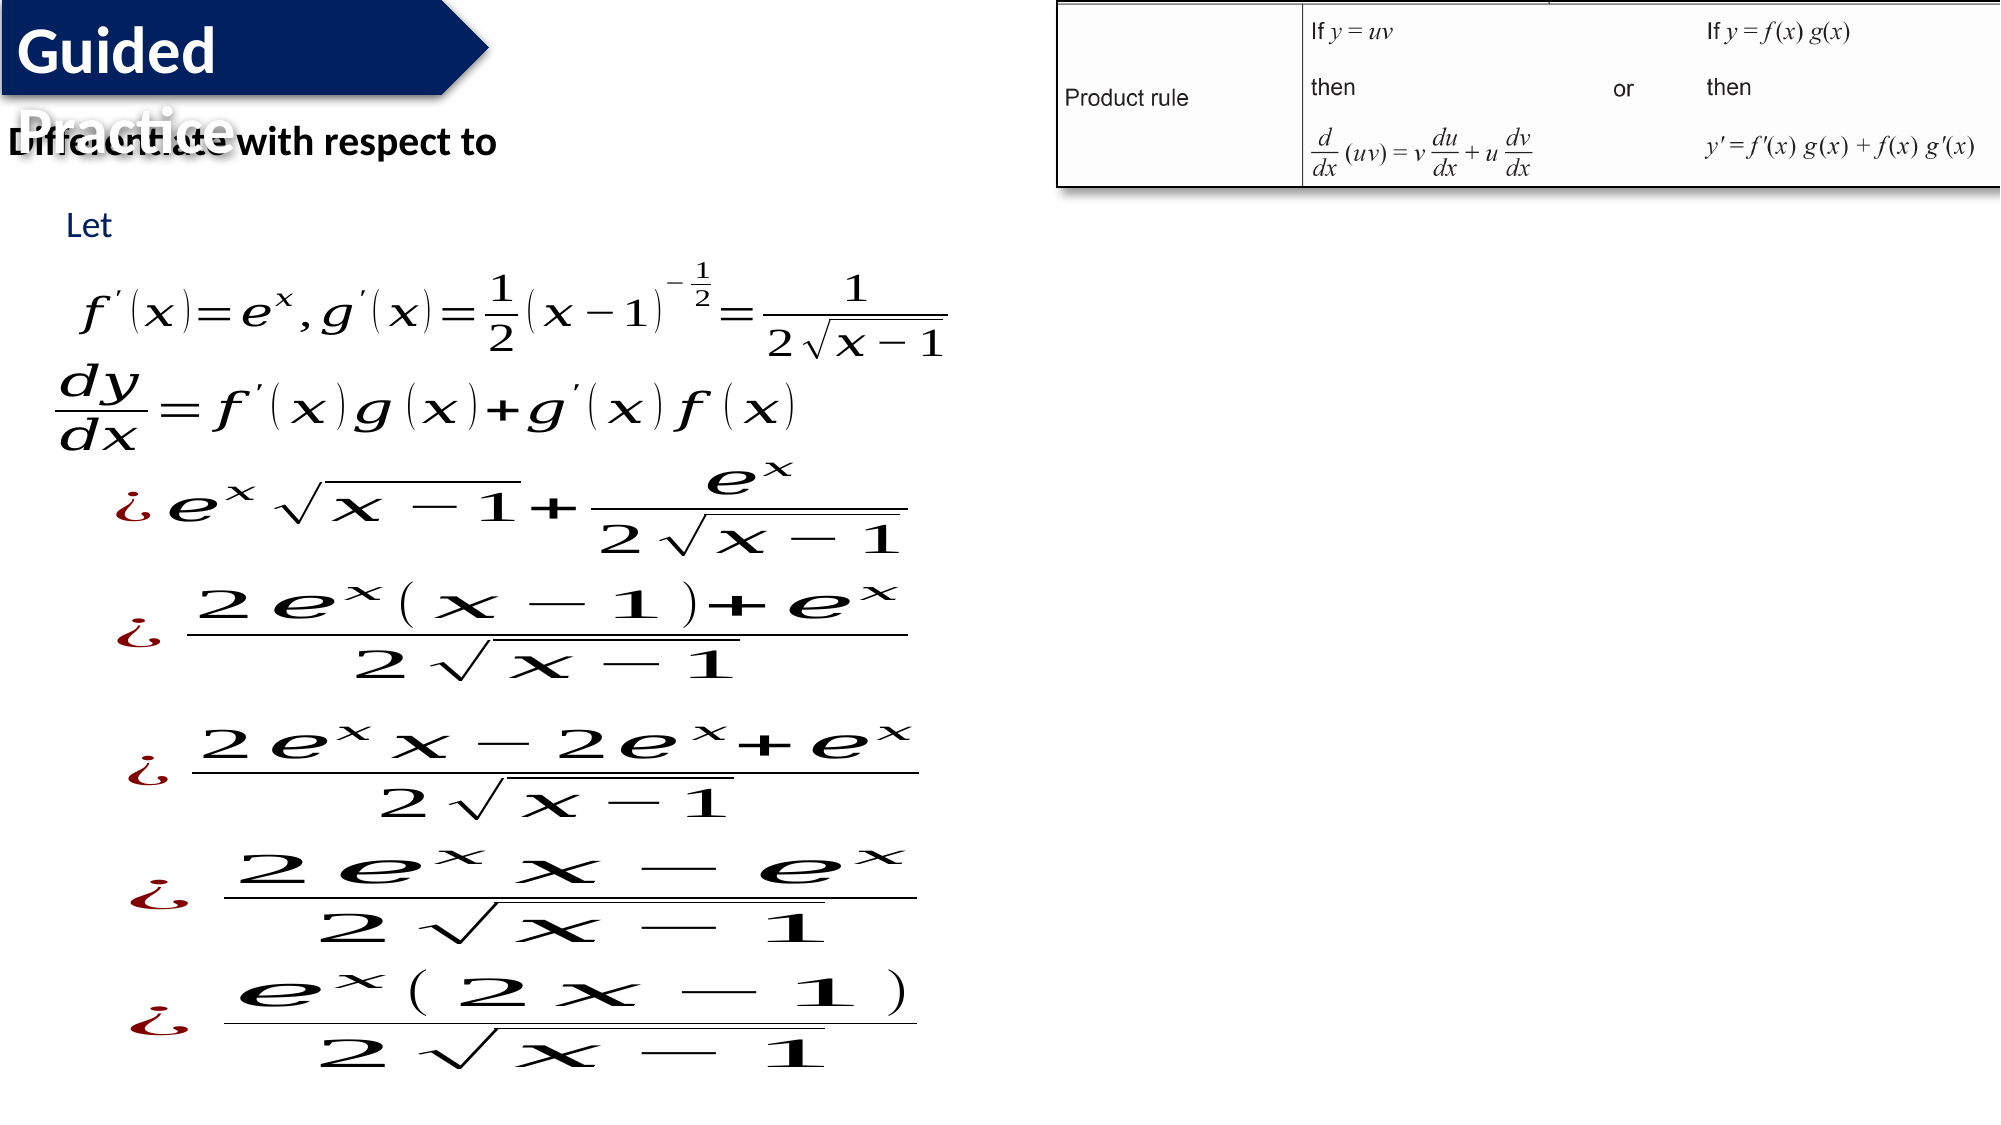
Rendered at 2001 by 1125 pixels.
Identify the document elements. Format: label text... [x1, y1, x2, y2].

picture [1058, 1, 2000, 187]
text_box Guided Practice [2, 0, 489, 95]
